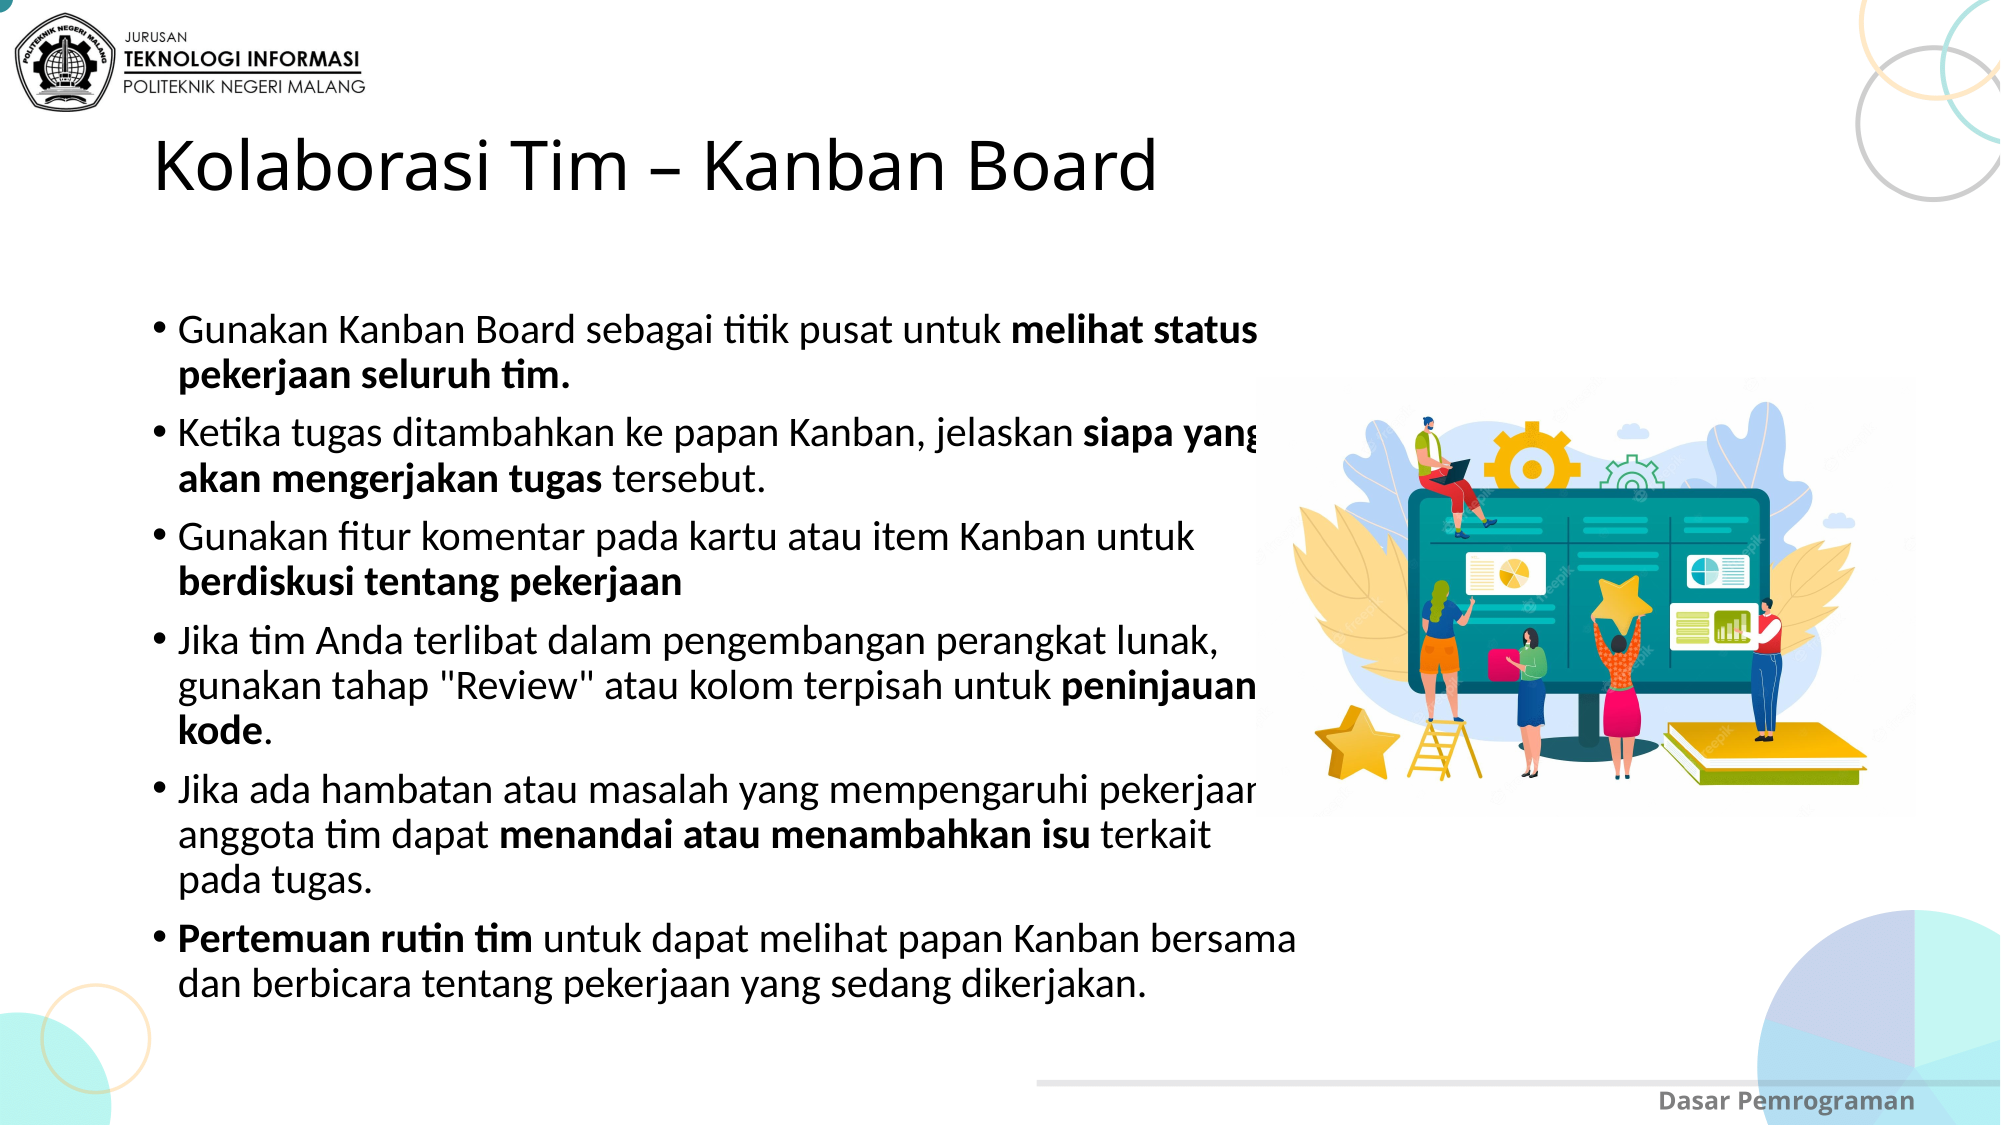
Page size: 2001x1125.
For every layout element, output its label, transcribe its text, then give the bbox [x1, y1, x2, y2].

list Gunakan Kanban Board sebagai titik pusat untuk melihat status pekerjaan seluruh tim. Ketika tugas ditambahkan ke papan Kanban, jelaskan siapa yang akan mengerjakan tugas tersebut. Gunakan fitur komentar pada kartu atau item Kanban untuk berdiskusi tentang pekerjaan Jika tim Anda terlibat dalam pengembangan perangkat lunak, gunakan tahap "Review" atau kolom terpisah untuk peninjauan kode. Jika ada hambatan atau masalah yang mempengaruhi pekerjaan, anggota tim dapat menandai atau menambahkan isu terkait pada tugas. Pertemuan rutin tim untuk dapat melihat papan Kanban bersama dan berbicara tentang pekerjaan yang sedang dikerjakan. [137, 299, 1314, 1020]
title Kolaborasi Tim – Kanban Board [137, 59, 1863, 278]
text_box [805, 342, 1195, 783]
picture [0, 0, 2001, 1125]
